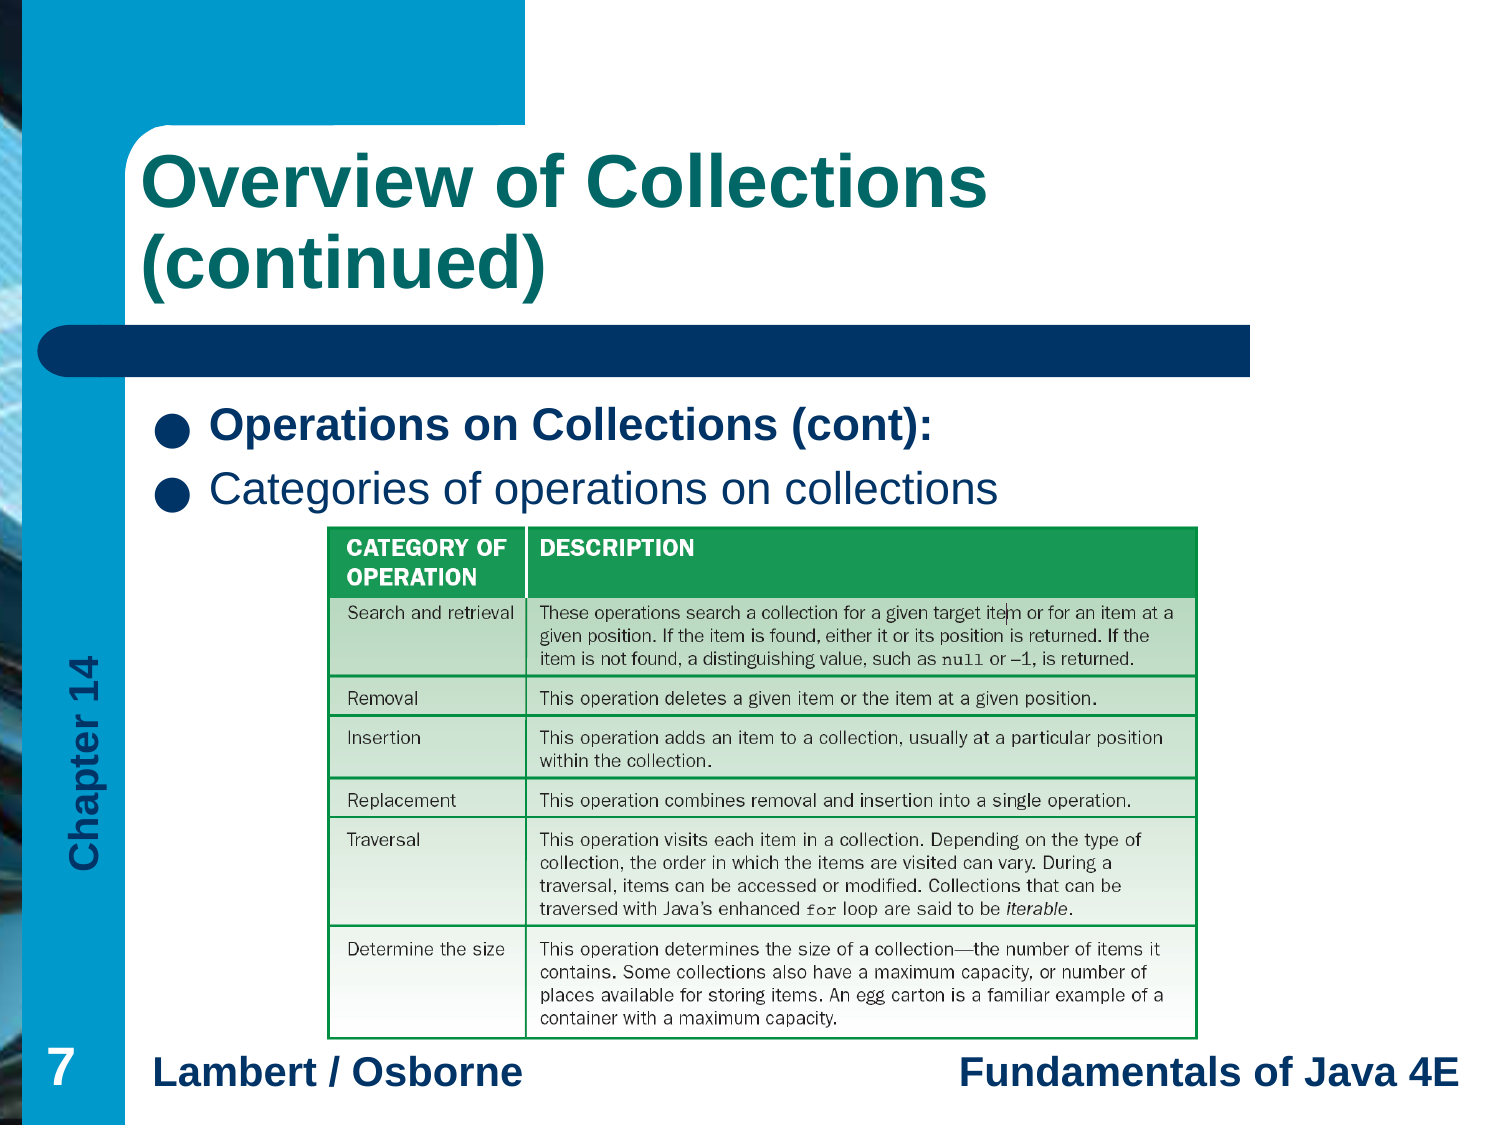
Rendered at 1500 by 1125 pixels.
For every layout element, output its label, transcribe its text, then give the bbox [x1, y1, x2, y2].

title Overview of Collections (continued) [125, 125, 1425, 313]
text_box ‹#› [13, 1023, 111, 1105]
list Operations on Collections (cont): Categories of operations on collections [137, 387, 1400, 999]
picture [324, 524, 1201, 1042]
picture [0, 0, 21, 1125]
